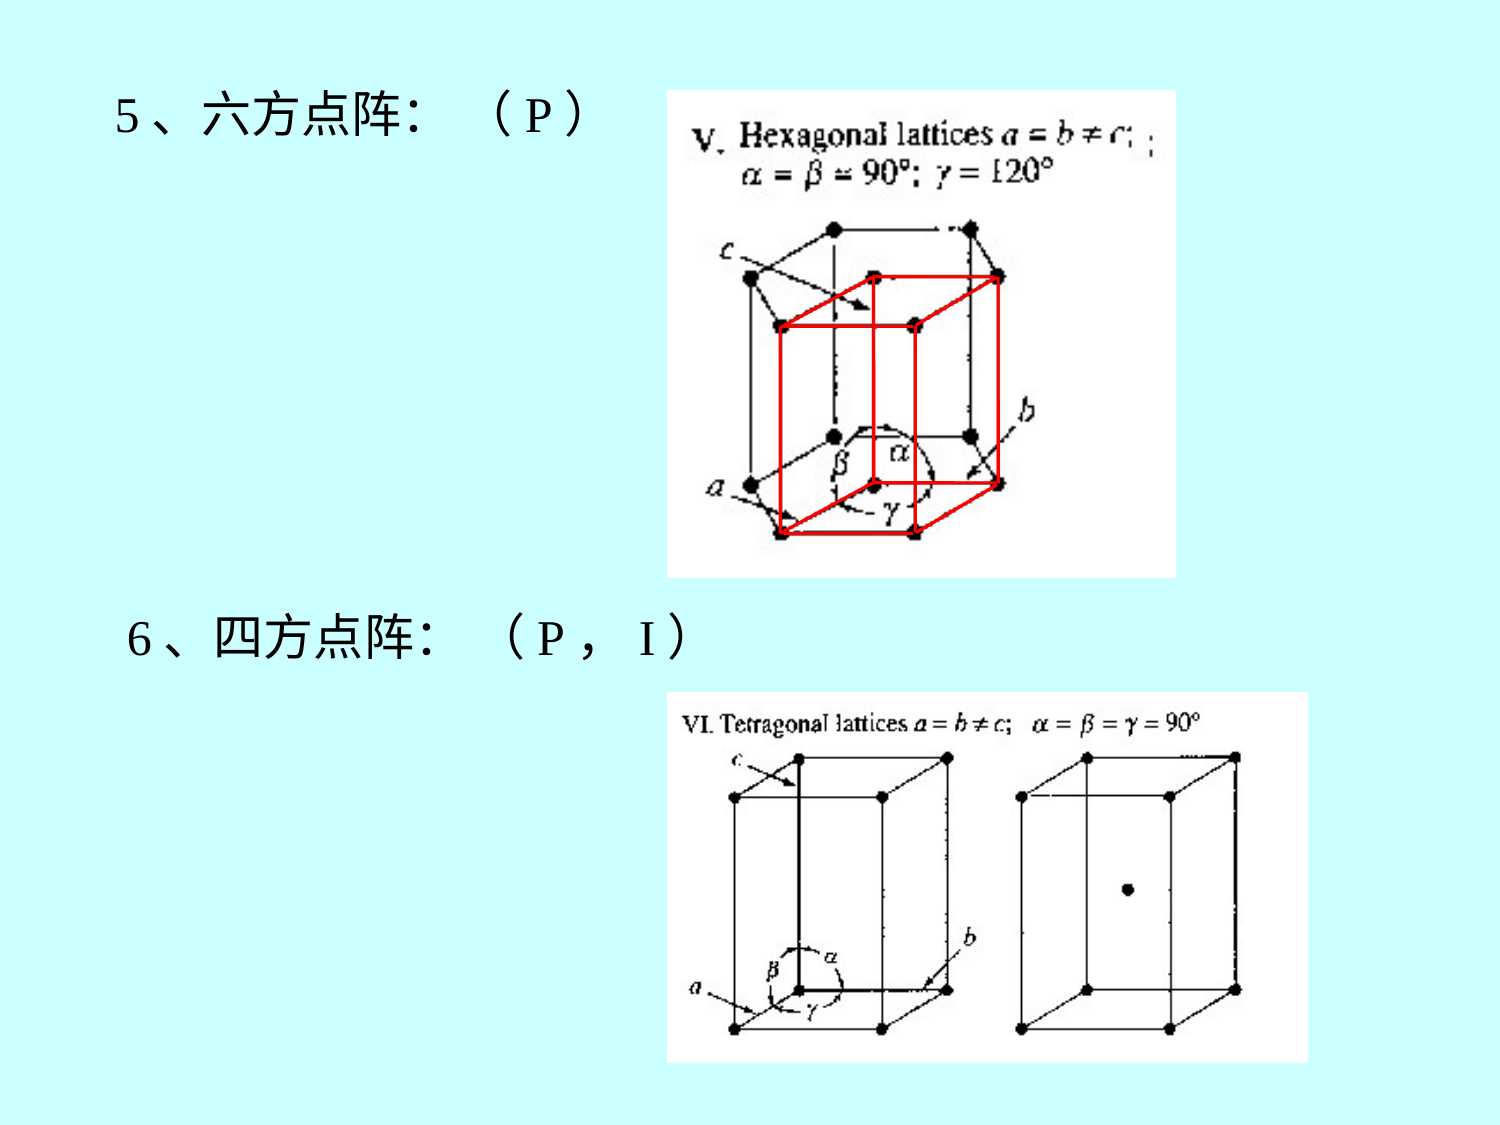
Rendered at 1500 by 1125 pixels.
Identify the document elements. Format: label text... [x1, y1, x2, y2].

picture [666, 692, 1308, 1064]
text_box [779, 275, 999, 534]
picture [666, 90, 1176, 578]
text_box 5、六方点阵： （P） [99, 74, 1075, 150]
text_box 6、四方点阵： （P，I） [112, 597, 1088, 673]
